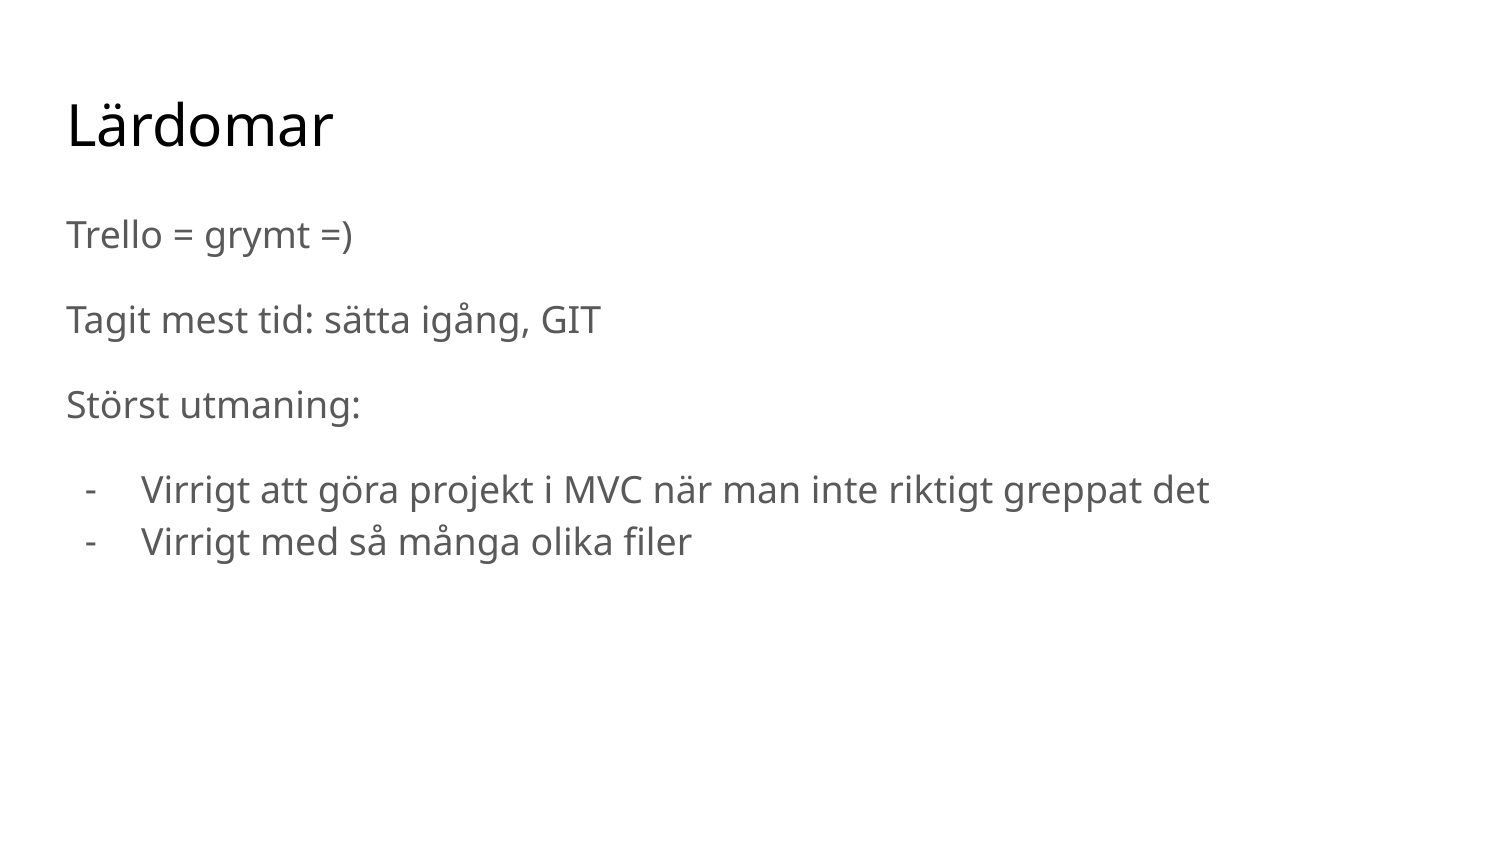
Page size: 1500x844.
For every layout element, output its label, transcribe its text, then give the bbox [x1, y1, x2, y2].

list Trello = grymt =) Tagit mest tid: sätta igång, GIT Störst utmaning: Virrigt att göra projekt i MVC när man inte riktigt greppat det Virrigt med så många olika filer [51, 189, 1449, 750]
title Lärdomar [51, 72, 1449, 167]
